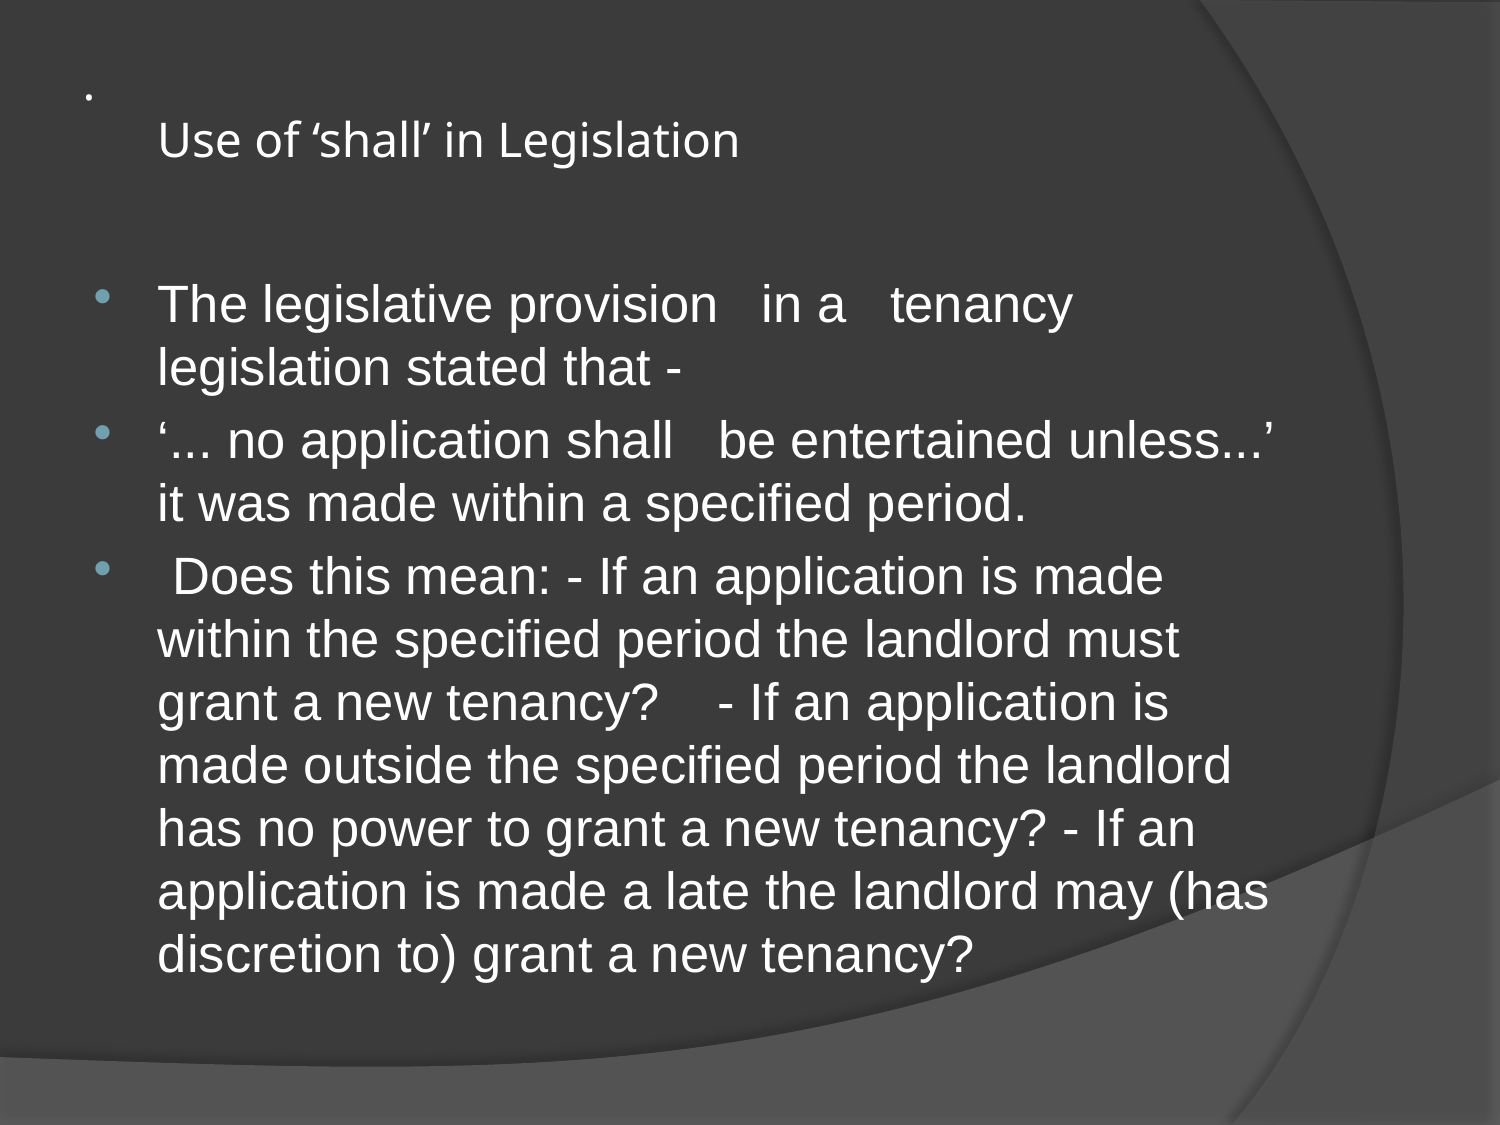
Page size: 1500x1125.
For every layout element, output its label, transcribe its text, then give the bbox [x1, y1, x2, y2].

list The legislative provision in a tenancy legislation stated that - ‘... no application shall be entertained unless...’ it was made within a specified period. Does this mean: ‐ If an application is made within the specified period the landlord must grant a new tenancy? ‐ If an application is made outside the specified period the landlord has no power to grant a new tenancy? ‐ If an application is made a late the landlord may (has discretion to) grant a new tenancy? [75, 262, 1300, 1005]
title . Use of ‘shall’ in Legislation [75, 45, 1300, 233]
